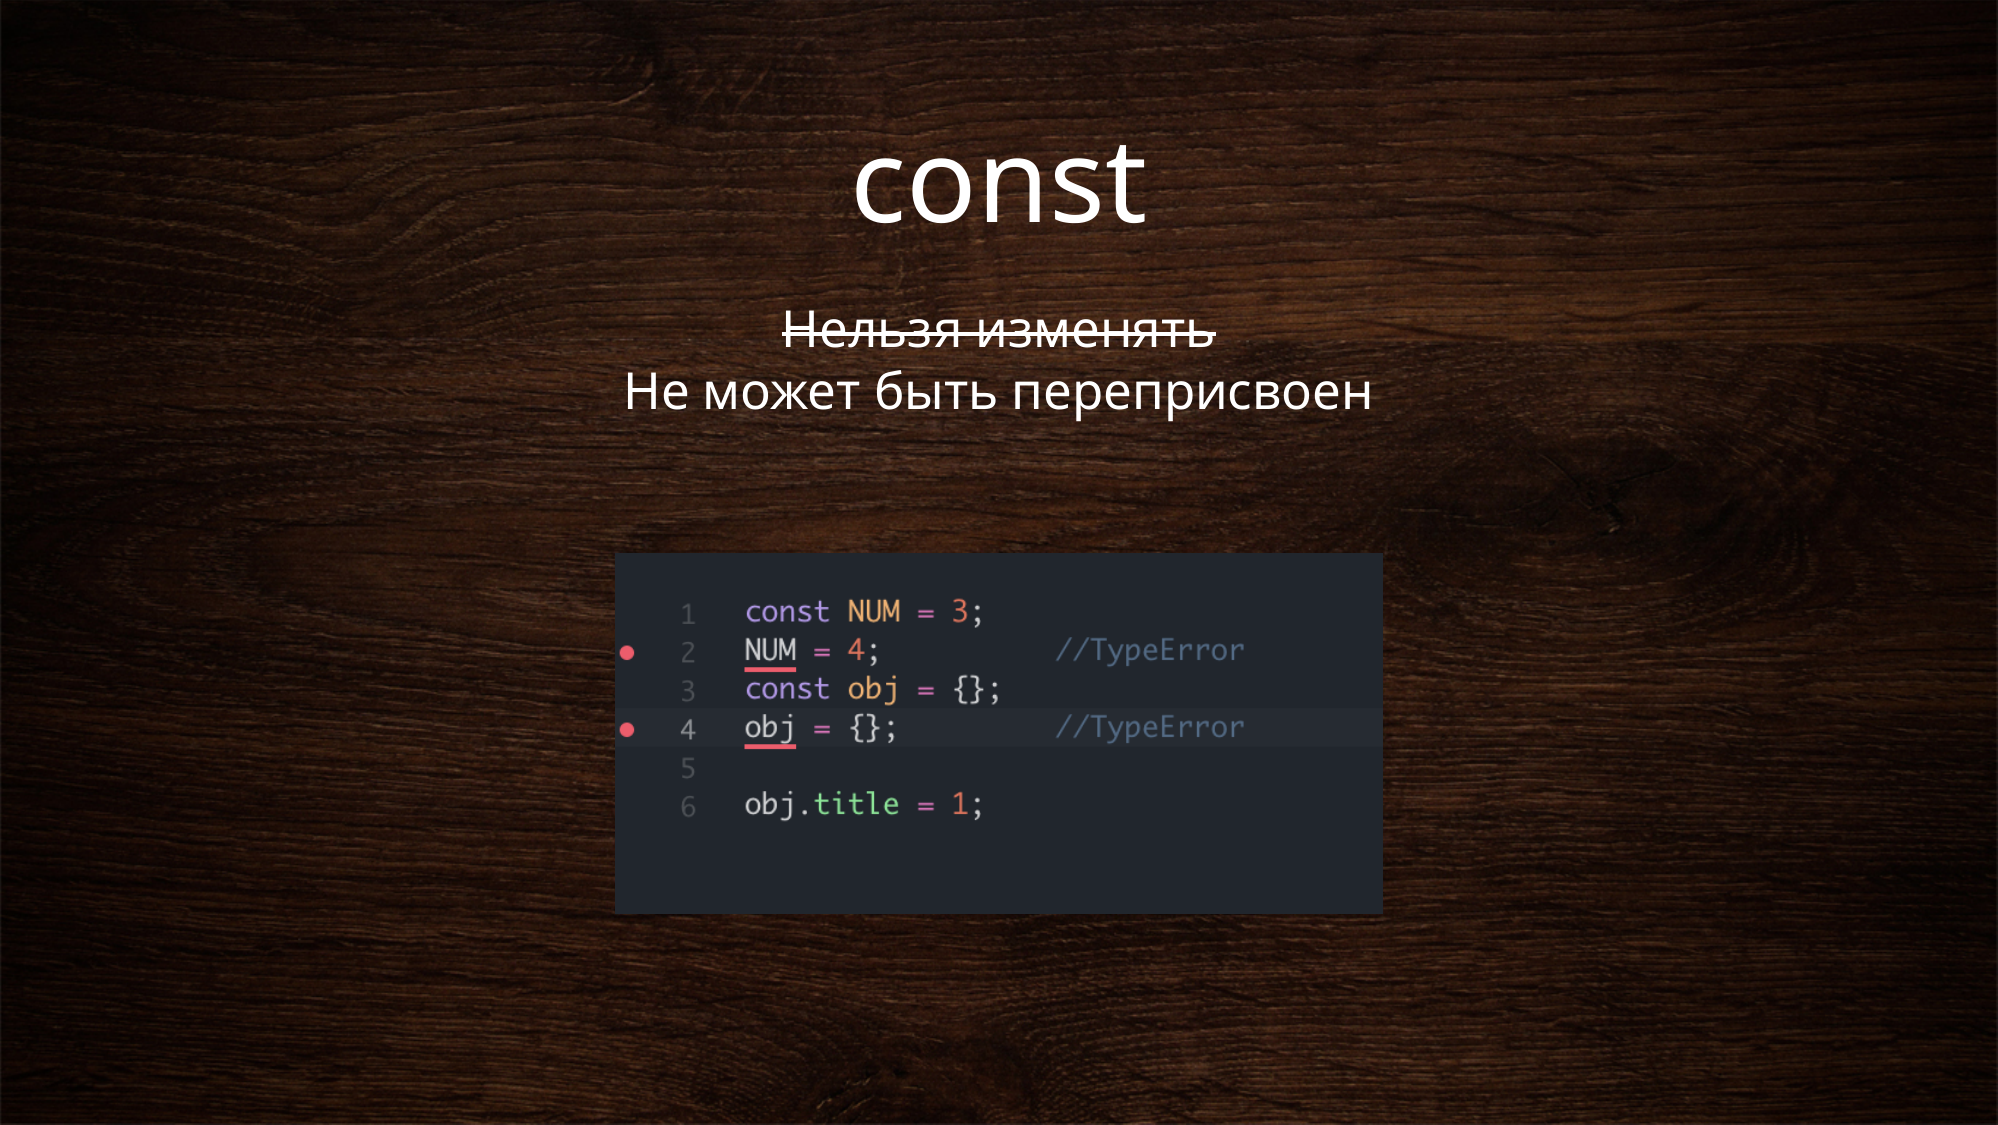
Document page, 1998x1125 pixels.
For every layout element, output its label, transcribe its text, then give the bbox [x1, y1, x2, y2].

title const [394, 93, 1603, 259]
list Нельзя изменять Не может быть переприсвоен [394, 290, 1603, 423]
picture [0, 0, 1998, 1125]
